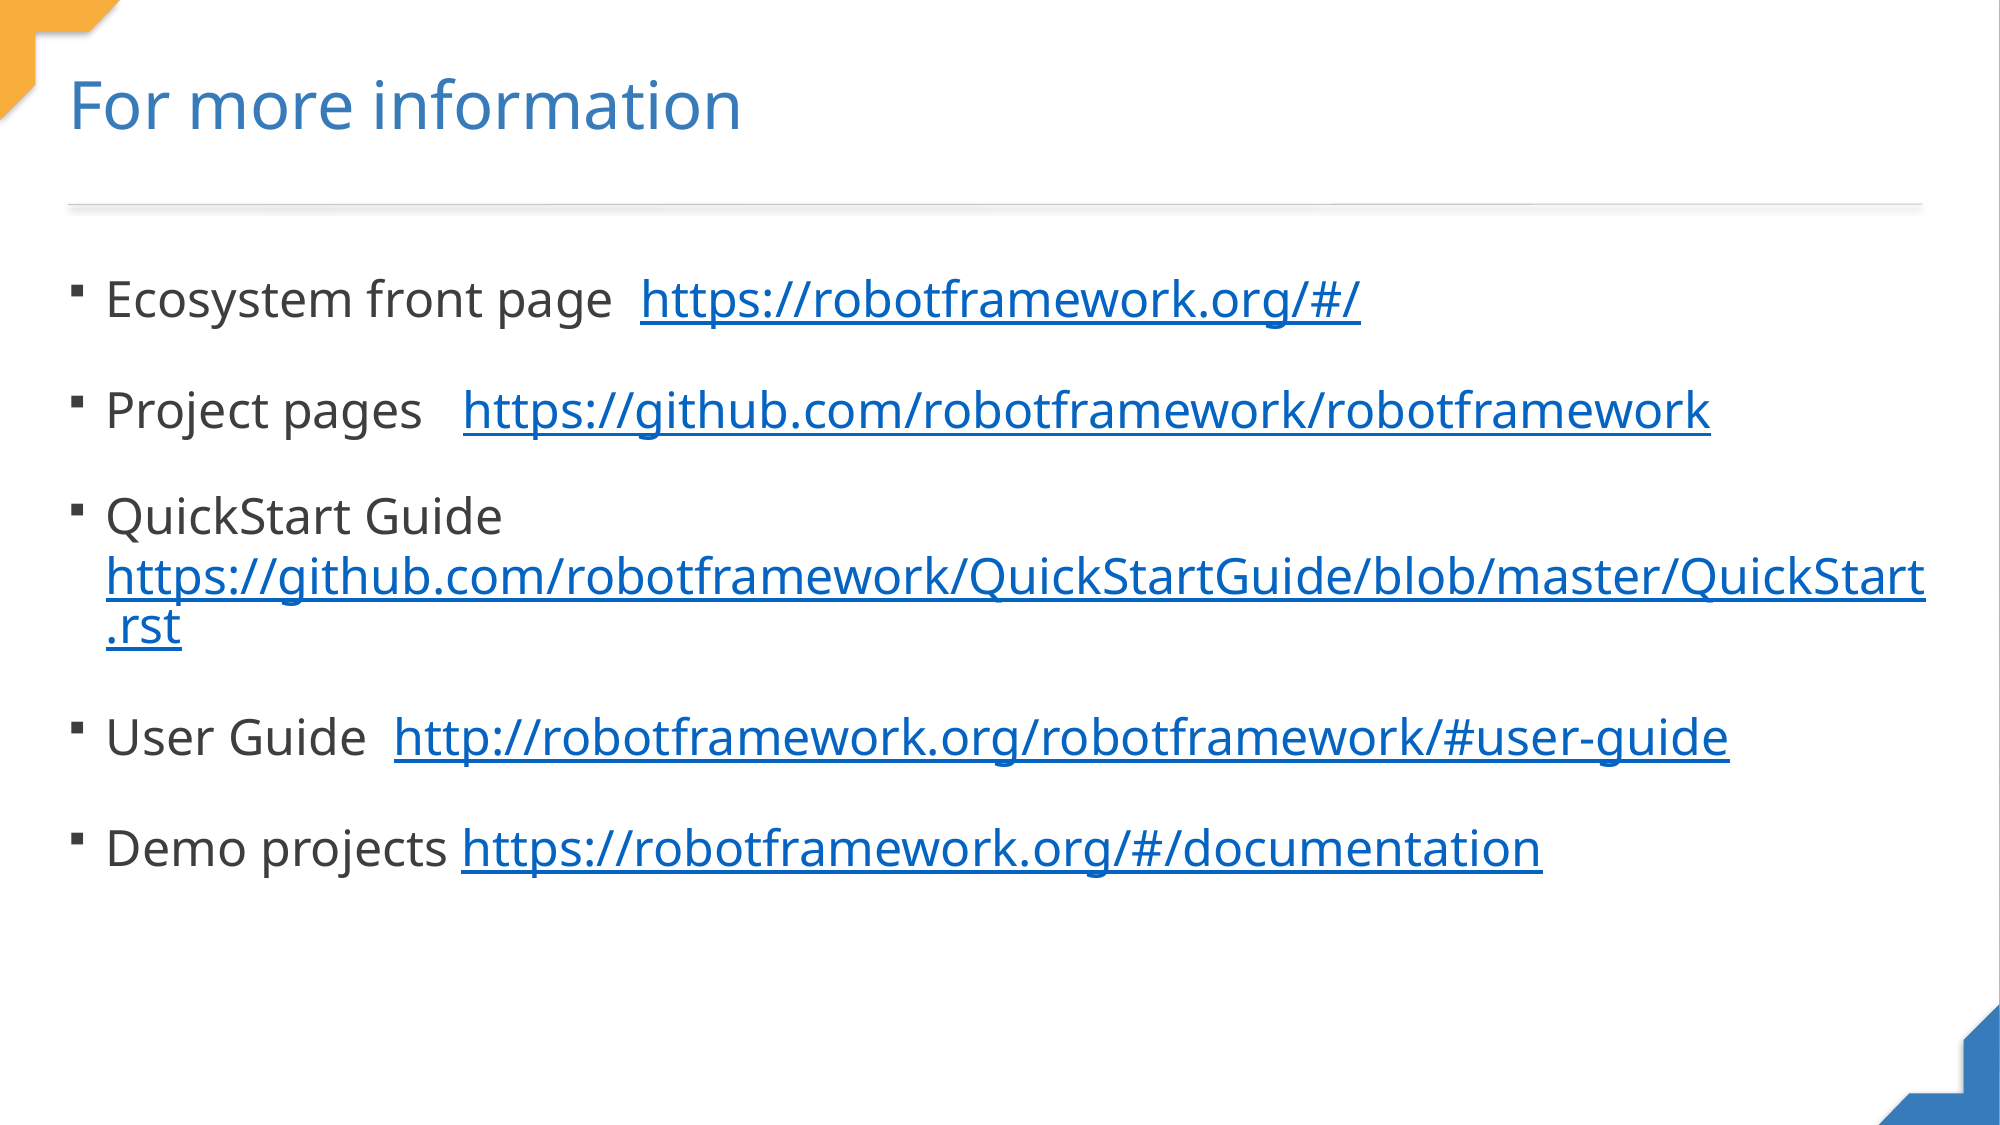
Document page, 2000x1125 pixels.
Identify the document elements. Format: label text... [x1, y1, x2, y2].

list Ecosystem front page https://robotframework.org/#/ Project pages https://github.com/robotframework/robotframework QuickStart Guide https://github.com/robotframework/QuickStartGuide/blob/master/QuickStart.rst User Guide http://robotframework.org/robotframework/#user-guide Demo projects https://robotframework.org/#/documentation [53, 260, 1946, 1079]
list For more information [53, 49, 1947, 178]
